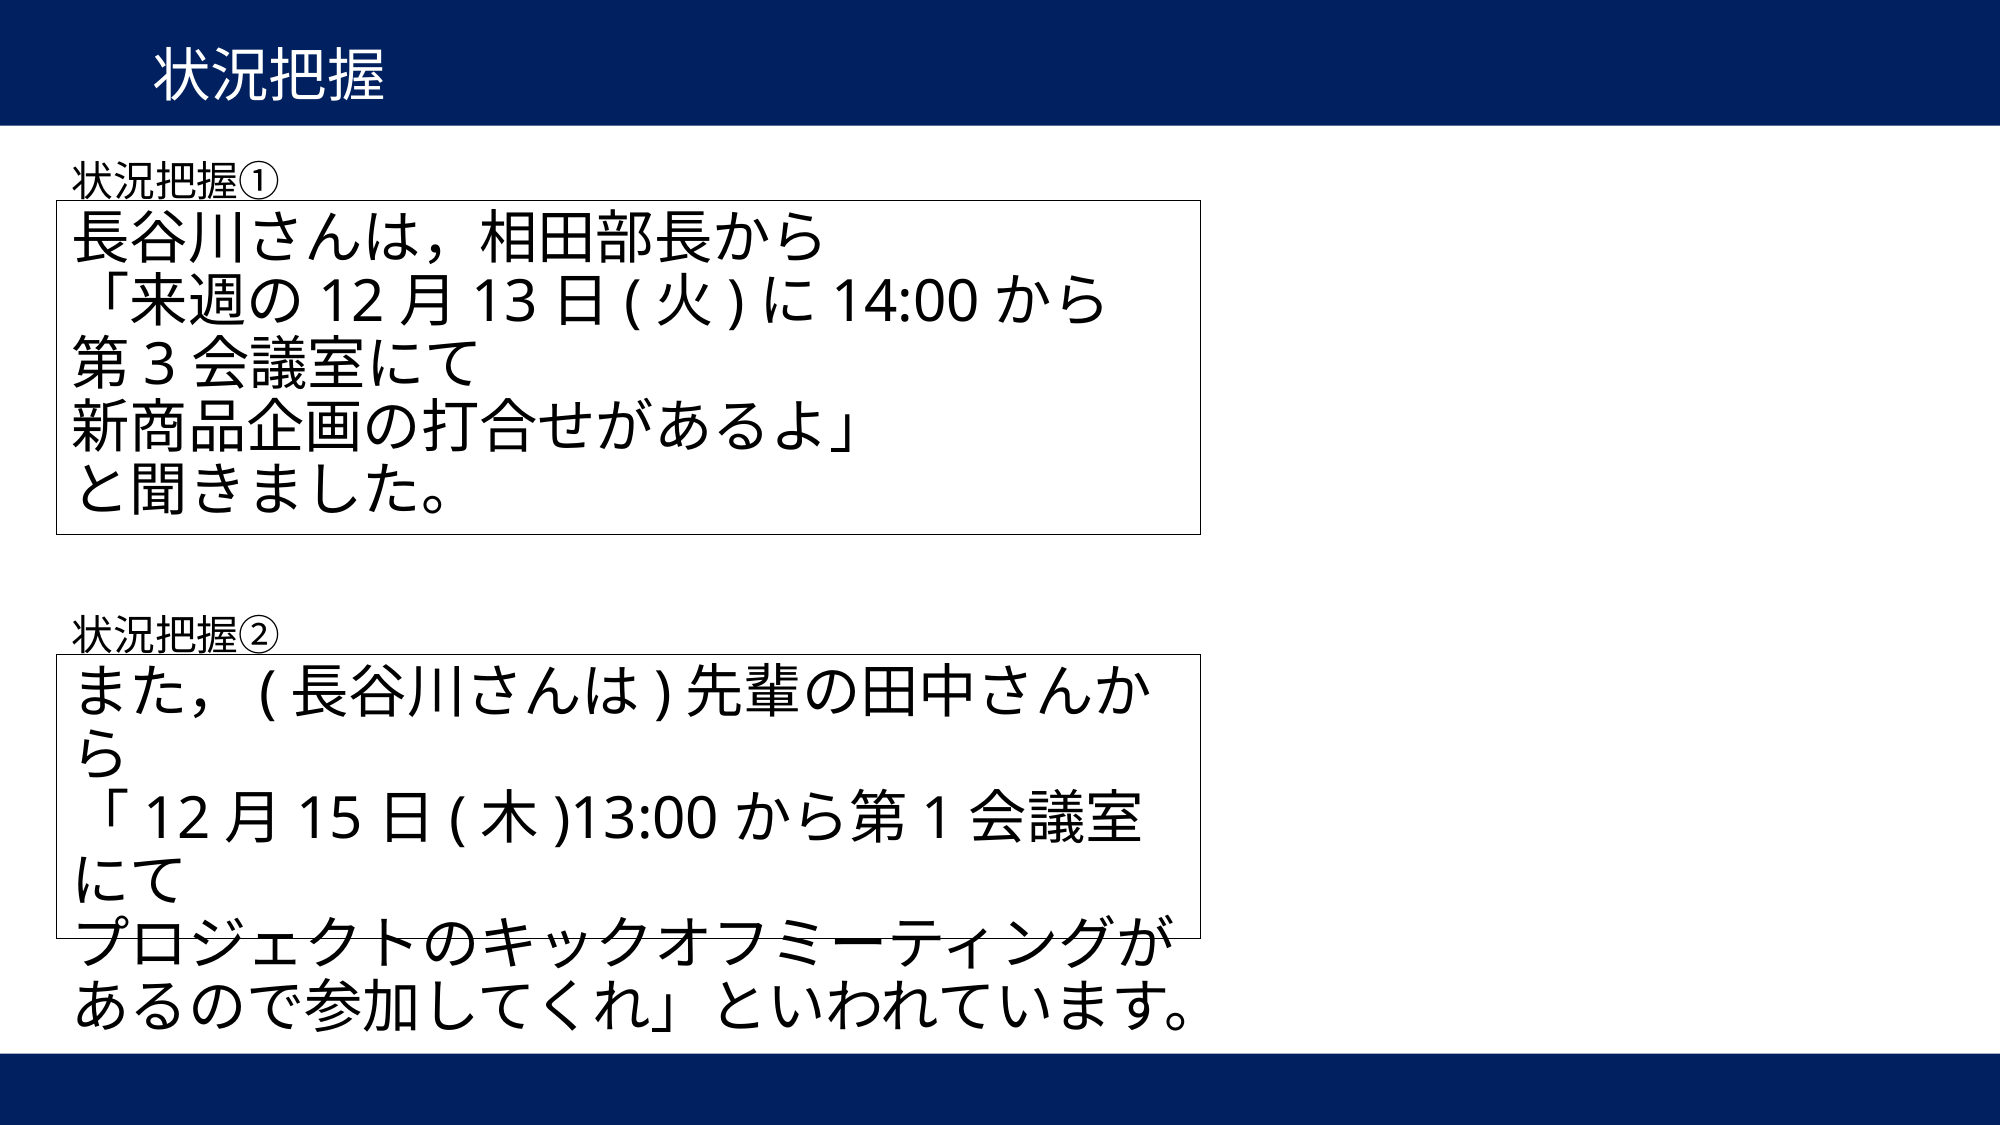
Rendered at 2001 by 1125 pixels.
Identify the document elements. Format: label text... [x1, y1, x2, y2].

text_box 状況把握② [56, 601, 1201, 666]
text_box 状況把握① [56, 146, 1201, 212]
title 状況把握 [137, 32, 1863, 124]
text_box また，(長谷川さんは)先輩の田中さんから 「12月15日(木)13:00から第1会議室にて プロジェクトのキックオフミーティングがあるので参加してくれ」といわれています。 [56, 666, 1201, 939]
list 長谷川さんは，相田部長から 「来週の12月13日(火)に14:00から 第3会議室にて 新商品企画の打合せがあるよ」 と聞きました。 [56, 212, 1201, 535]
